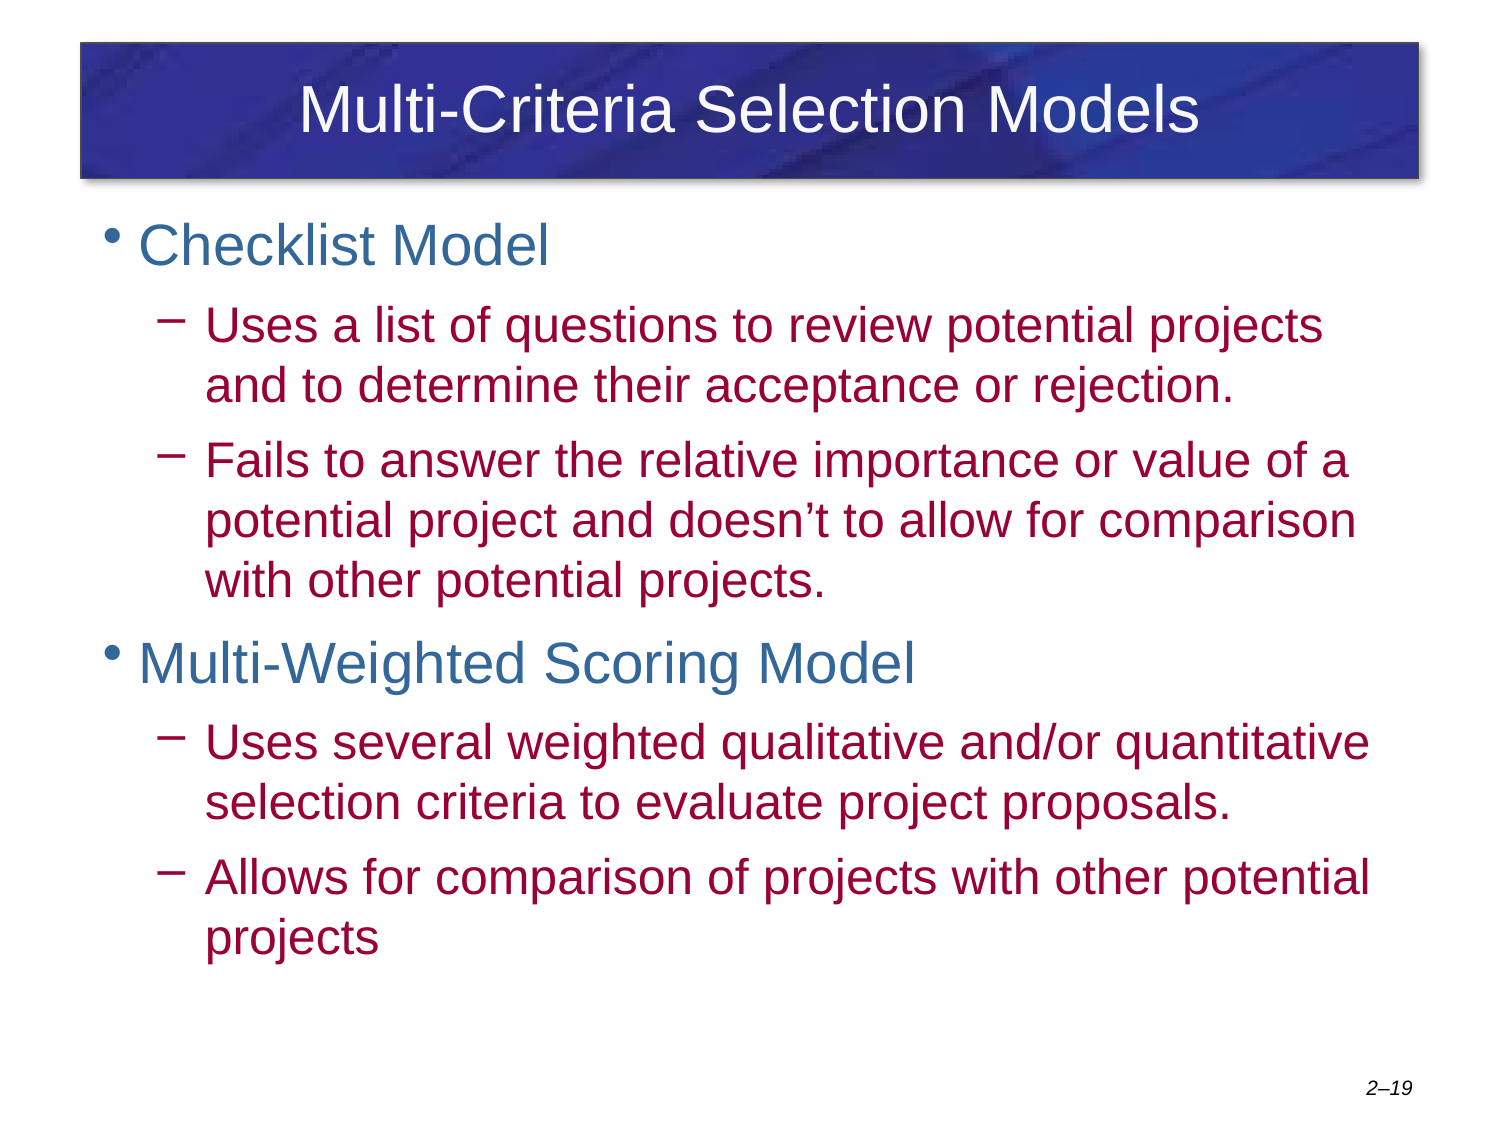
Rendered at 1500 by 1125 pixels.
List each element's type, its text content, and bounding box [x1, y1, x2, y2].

slide_number 2–19 [1065, 1074, 1413, 1100]
title Multi-Criteria Selection Models [80, 42, 1419, 179]
list Checklist Model Uses a list of questions to review potential projects and to determine their acceptance or rejection. Fails to answer the relative importance or value of a potential project and doesn’t to allow for comparison with other potential projects. Multi-Weighted Scoring Model Uses several weighted qualitative and/or quantitative selection criteria to evaluate project proposals. Allows for comparison of projects with other potential projects [87, 200, 1413, 1000]
